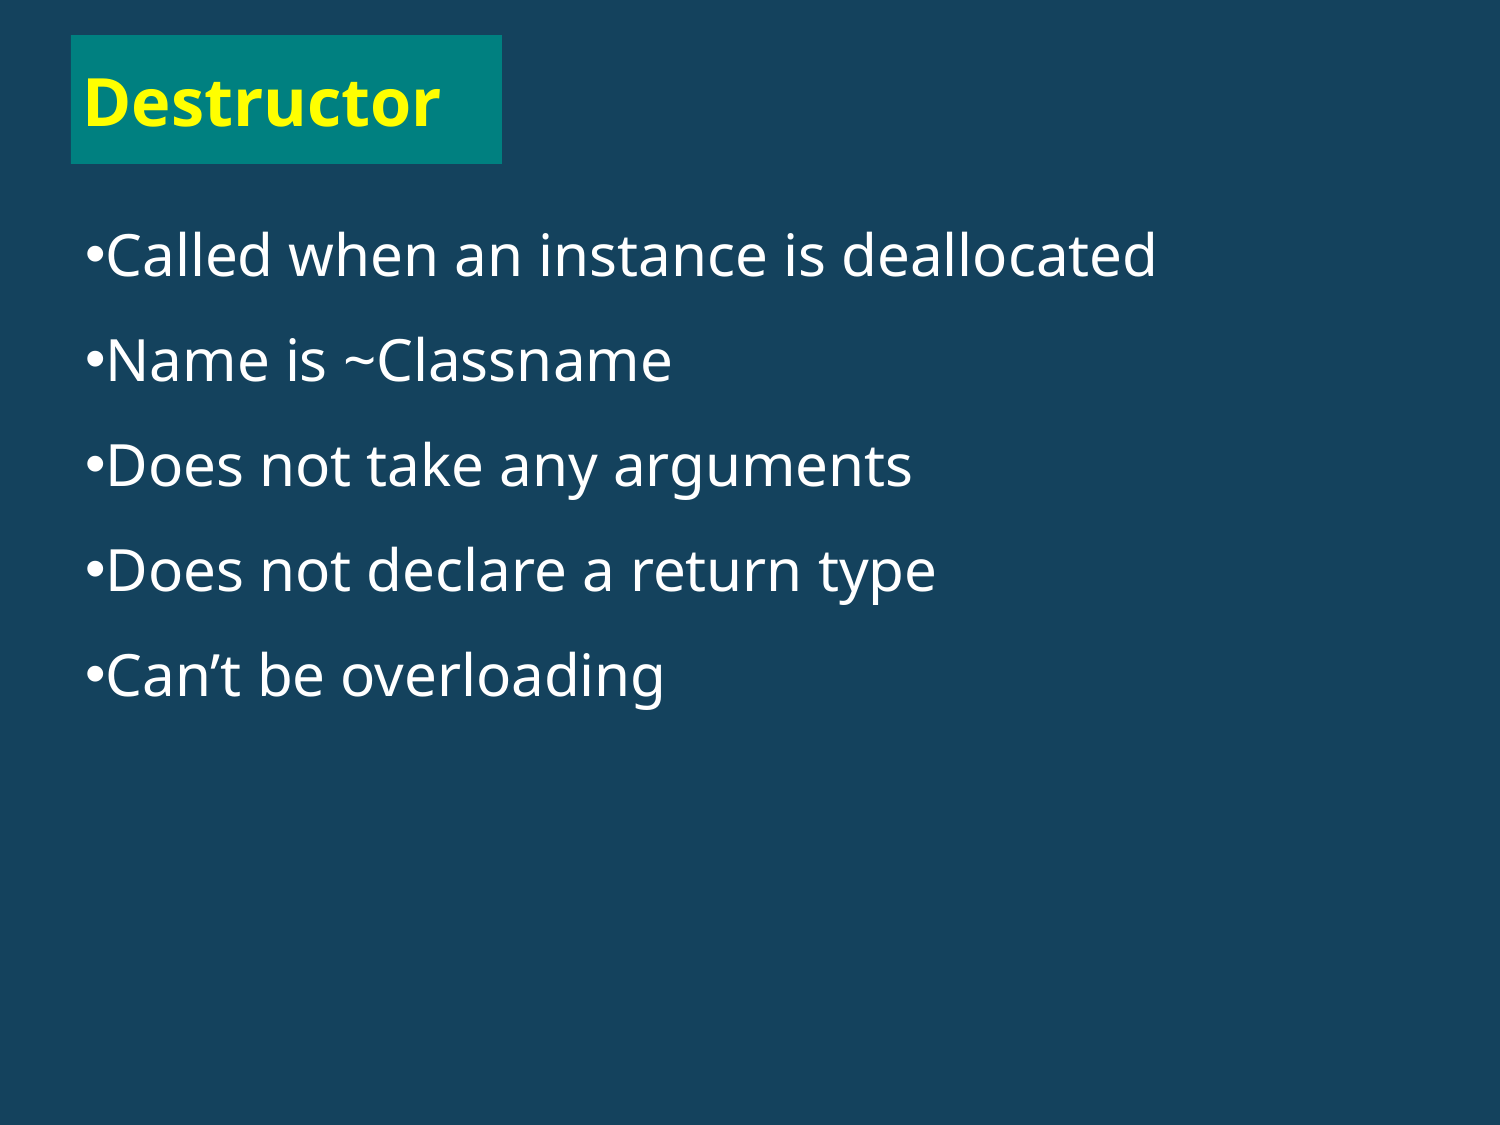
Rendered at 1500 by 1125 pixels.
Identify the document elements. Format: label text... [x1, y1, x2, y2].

title Destructor [70, 35, 502, 164]
text_box Called when an instance is deallocated Name is ~Classname Does not take any arguments Does not declare a return type Can’t be overloading [70, 175, 1457, 716]
